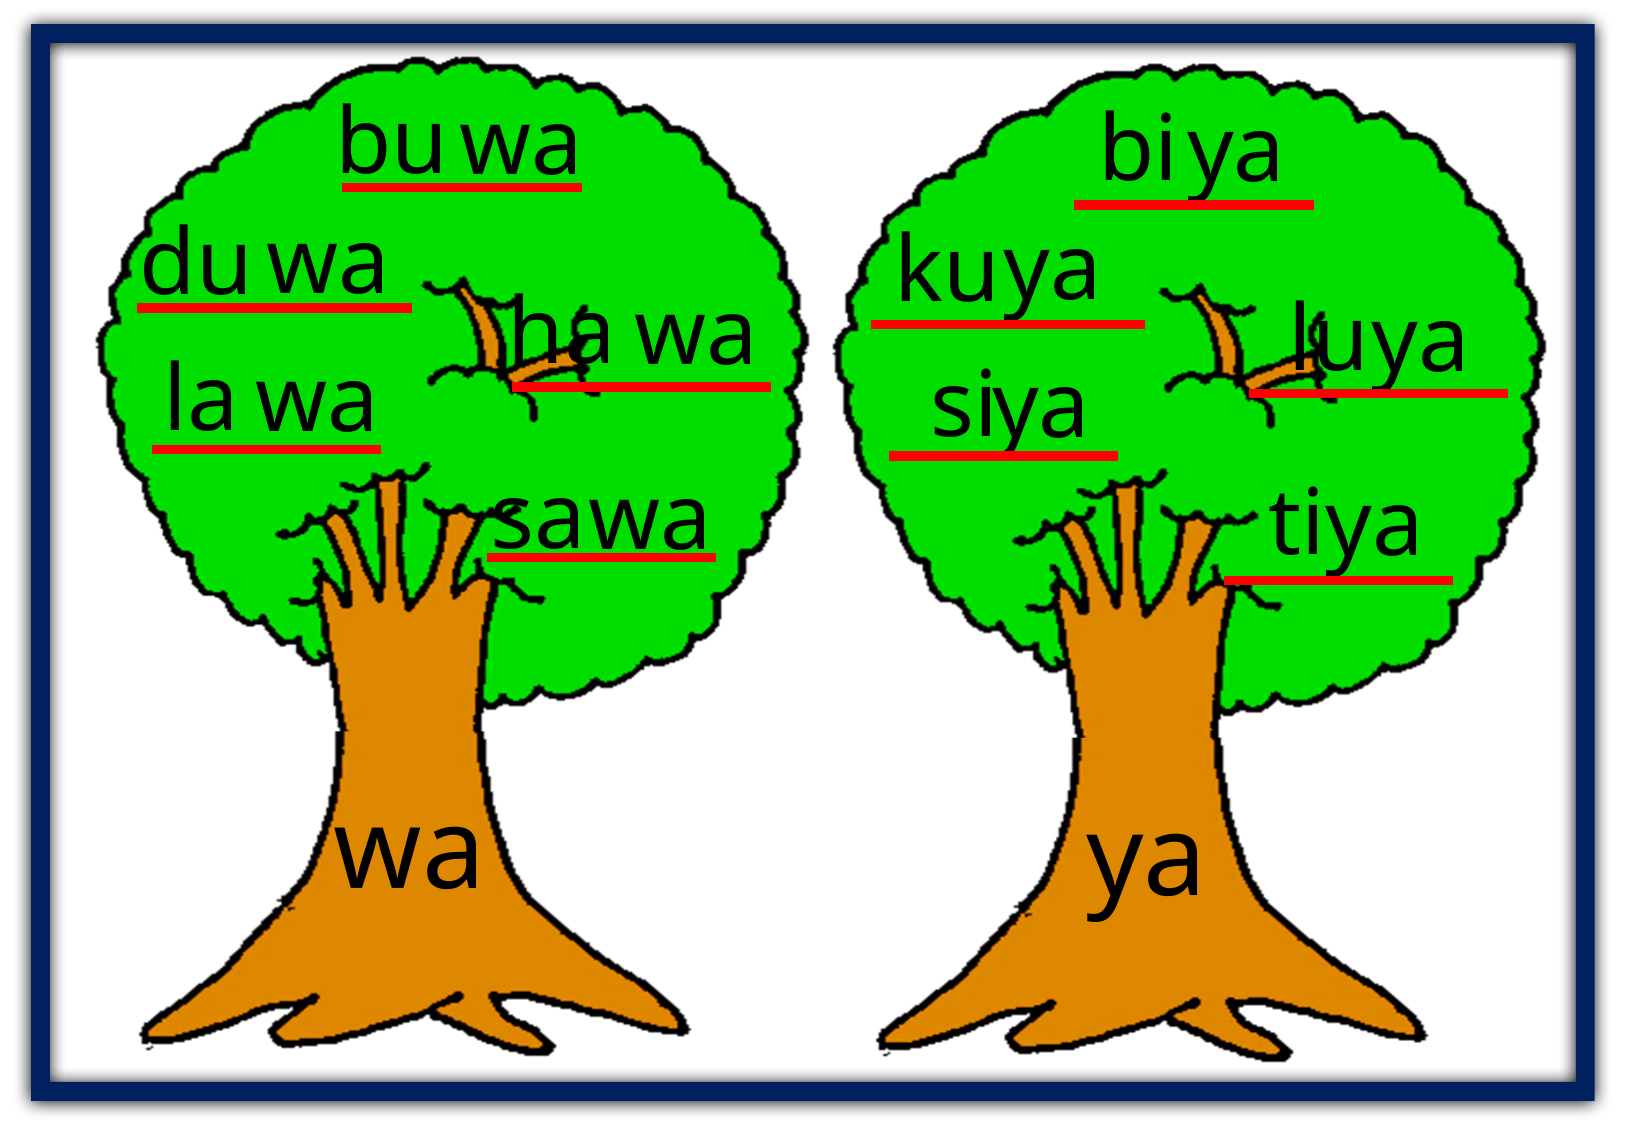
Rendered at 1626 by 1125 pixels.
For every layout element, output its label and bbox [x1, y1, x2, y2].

picture [42, 0, 1600, 1095]
text_box [31, 24, 1595, 1101]
